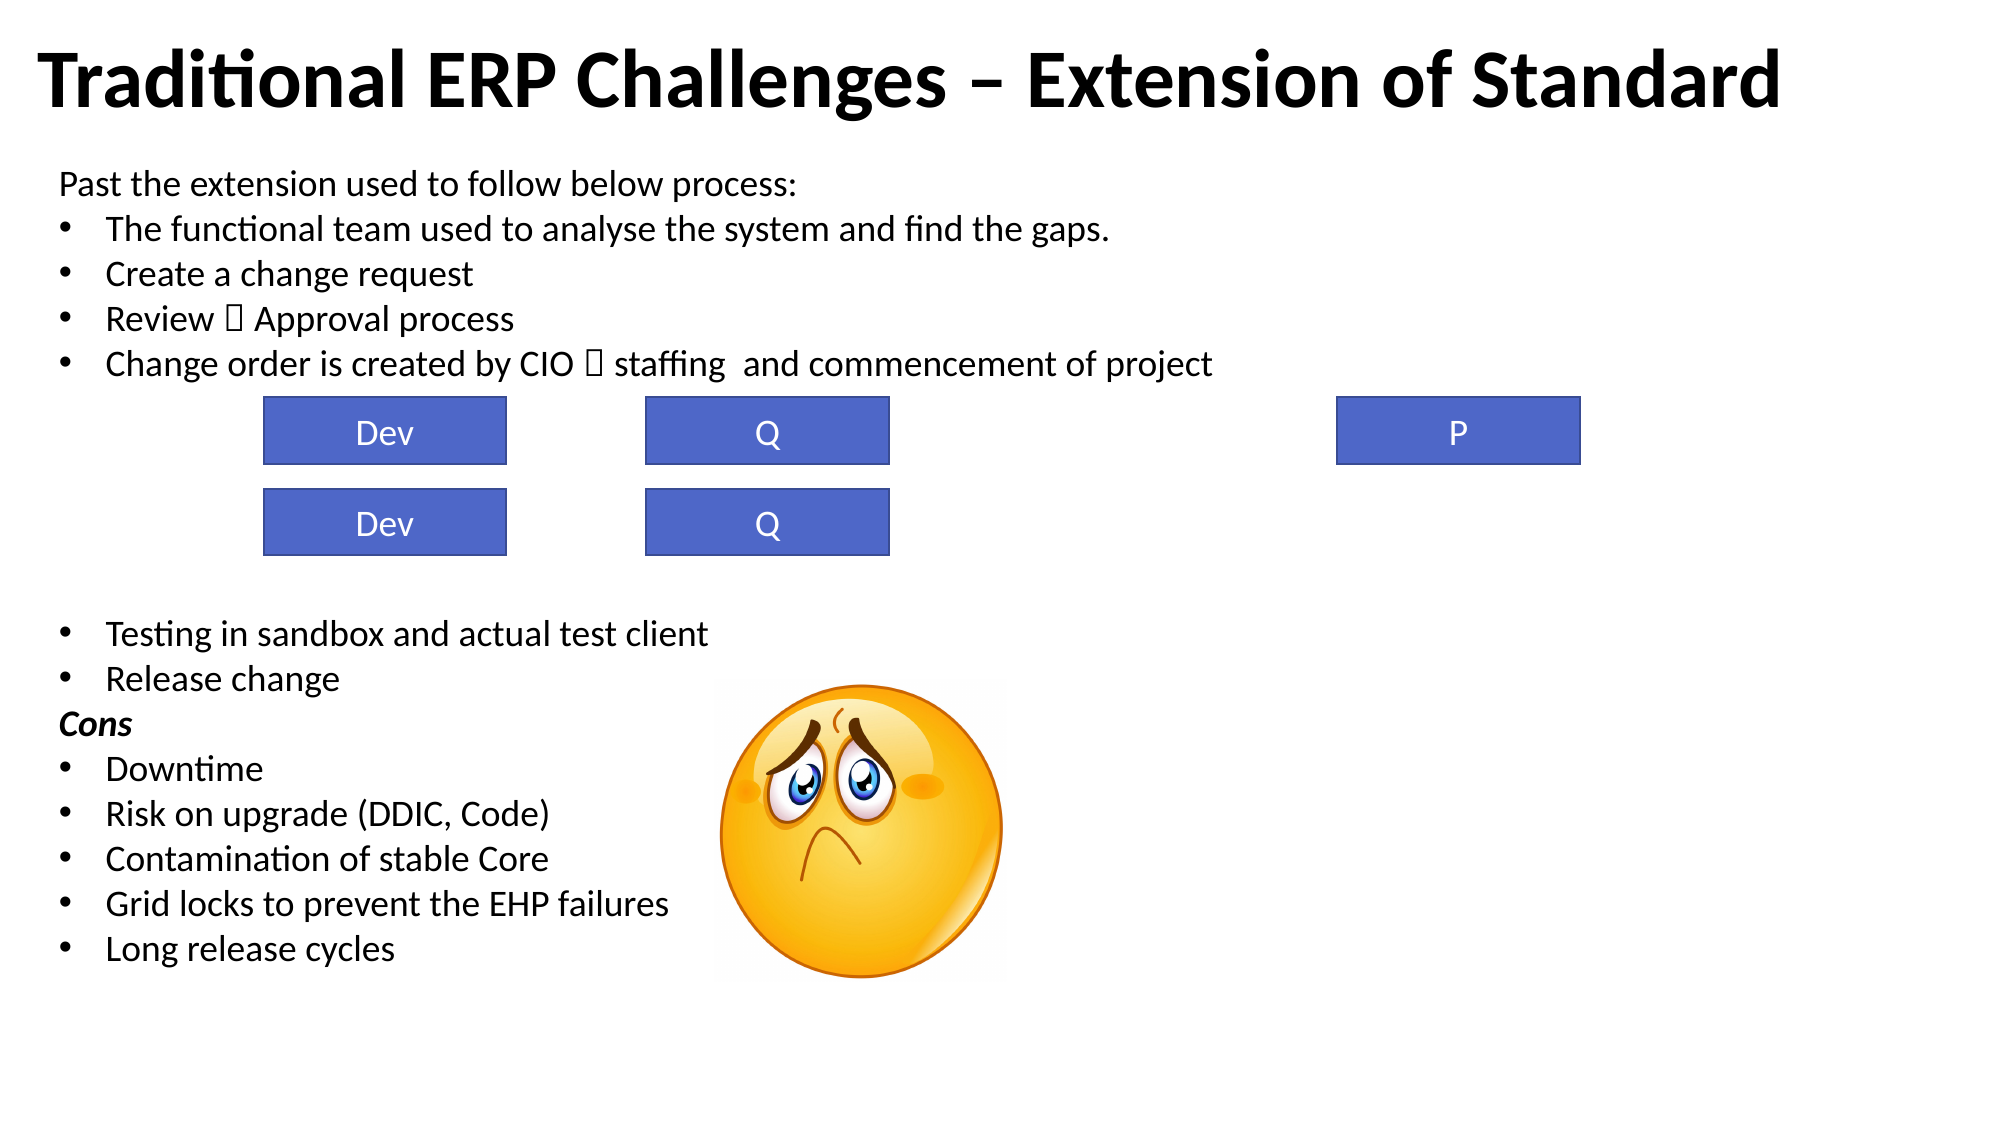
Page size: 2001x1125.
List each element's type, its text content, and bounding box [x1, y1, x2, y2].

text_box Past the extension used to follow below process: The functional team used to analyse the system and find the gaps. Create a change request Review  Approval process Change order is created by CIO  staffing and commencement of project Testing in sandbox and actual test client Release change Cons Downtime Risk on upgrade (DDIC, Code) Contamination of stable Core Grid locks to prevent the EHP failures Long release cycles [44, 151, 1655, 1022]
text_box Q [645, 396, 890, 465]
text_box Traditional ERP Challenges – Extension of Standard [22, 16, 2000, 132]
text_box Dev [263, 396, 507, 465]
text_box P [1336, 396, 1581, 465]
picture [714, 679, 1007, 982]
text_box Dev [263, 488, 507, 556]
text_box Q [645, 488, 890, 556]
